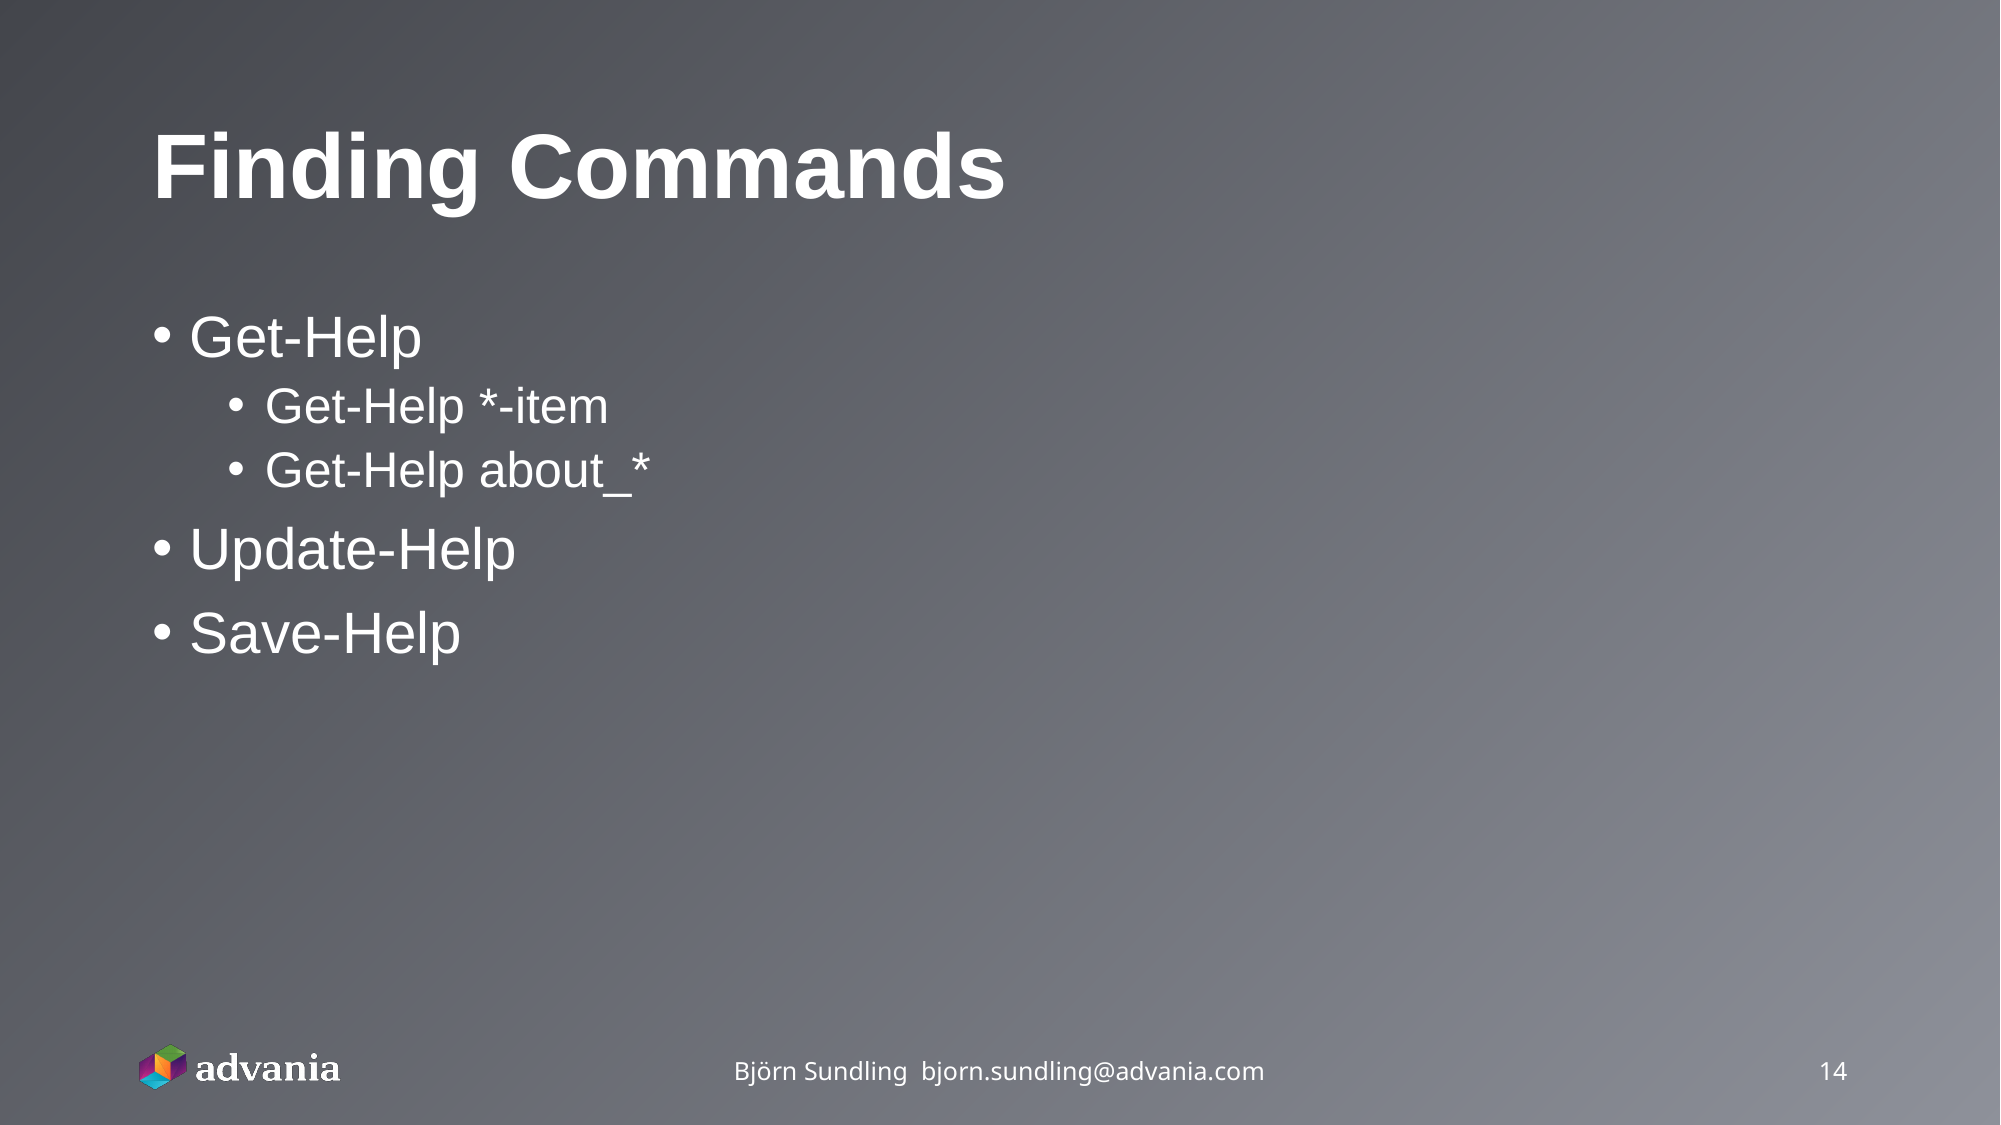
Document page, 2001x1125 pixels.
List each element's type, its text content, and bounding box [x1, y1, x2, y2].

slide_number 14 [1412, 1042, 1863, 1103]
footer Björn Sundling bjorn.sundling@advania.com [662, 1042, 1338, 1103]
title Finding Commands [137, 59, 1863, 278]
picture [127, 1031, 363, 1103]
list Get-Help Get-Help *-item Get-Help about_* Update-Help Save-Help [137, 299, 1863, 1014]
